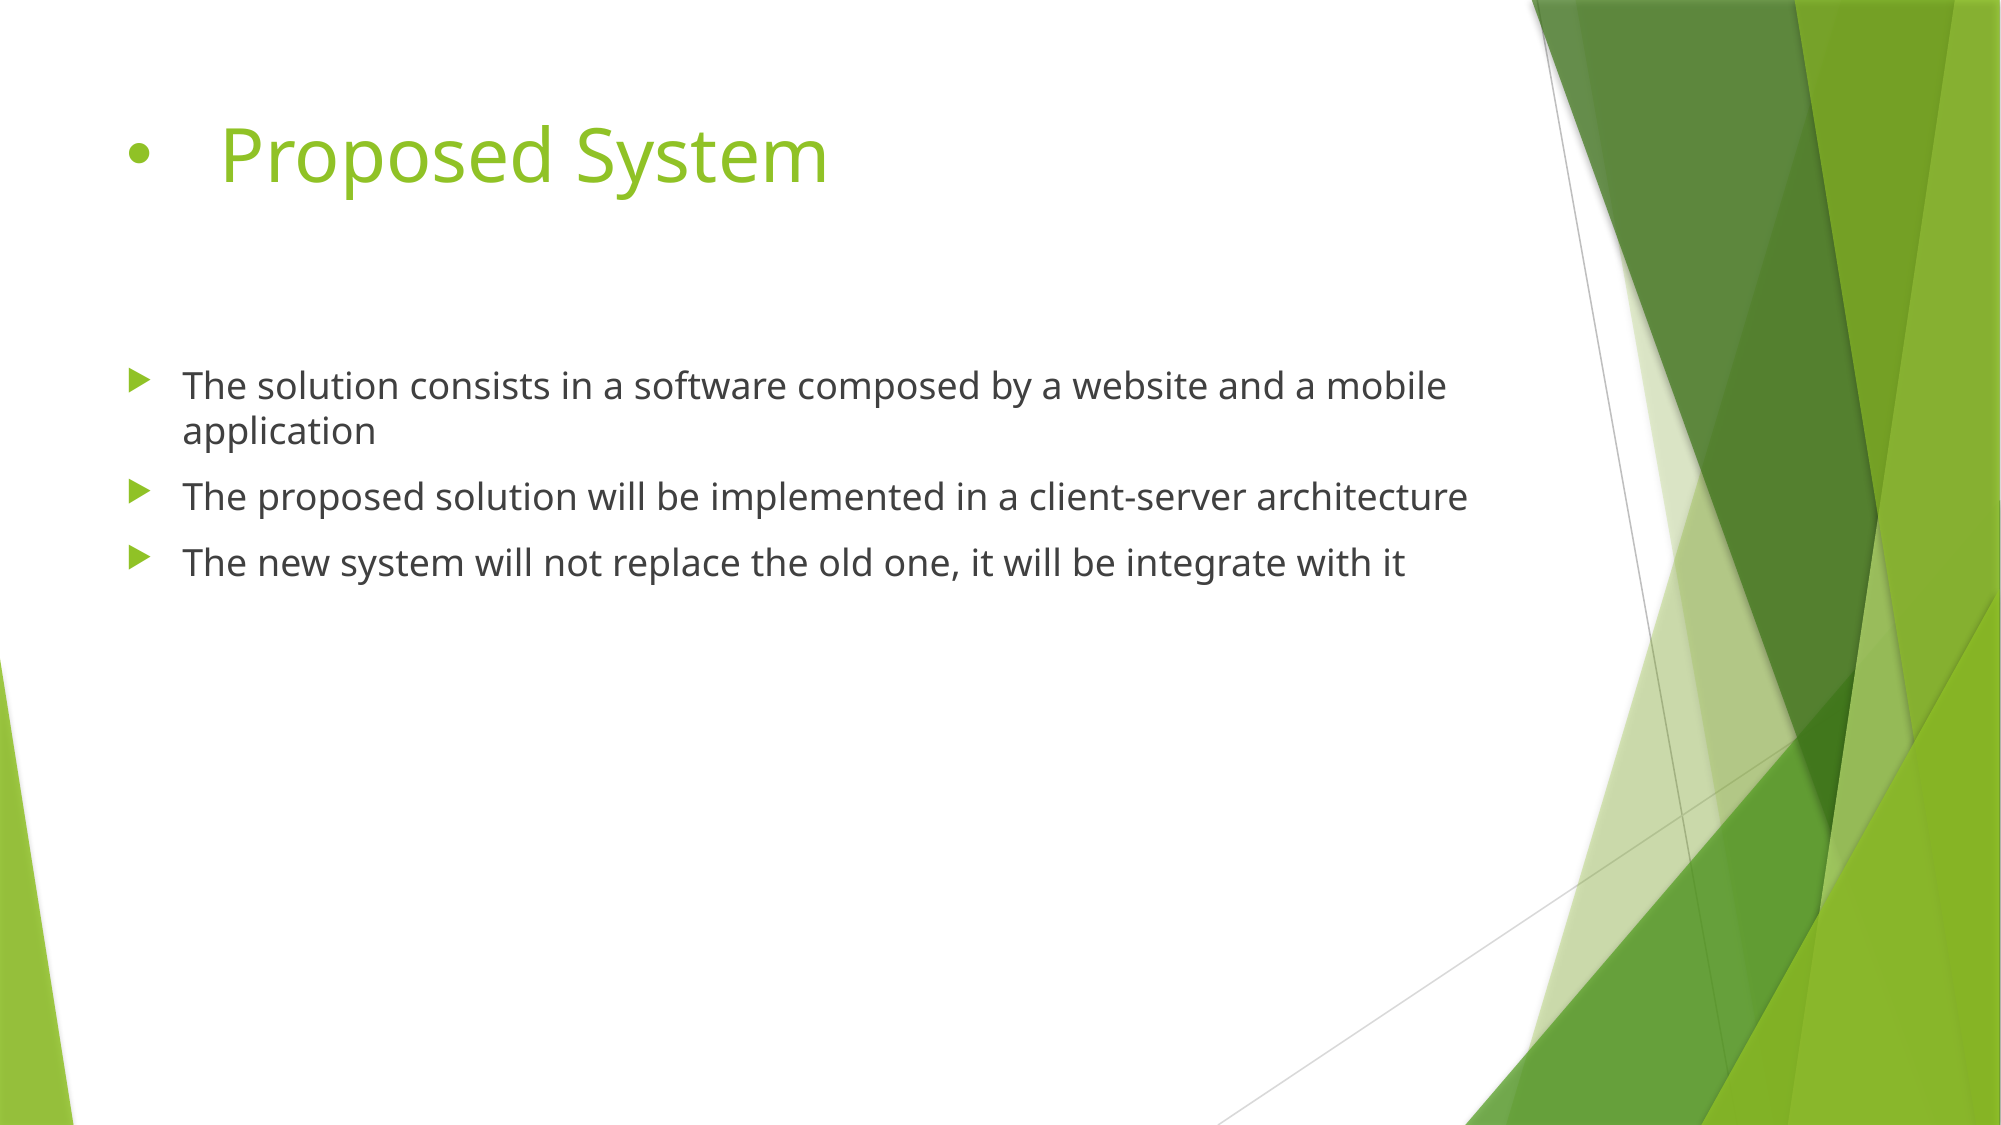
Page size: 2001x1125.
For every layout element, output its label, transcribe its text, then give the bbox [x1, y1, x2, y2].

list The solution consists in a software composed by a website and a mobile application The proposed solution will be implemented in a client-server architecture The new system will not replace the old one, it will be integrate with it [111, 354, 1522, 992]
title Proposed System [111, 99, 1522, 317]
